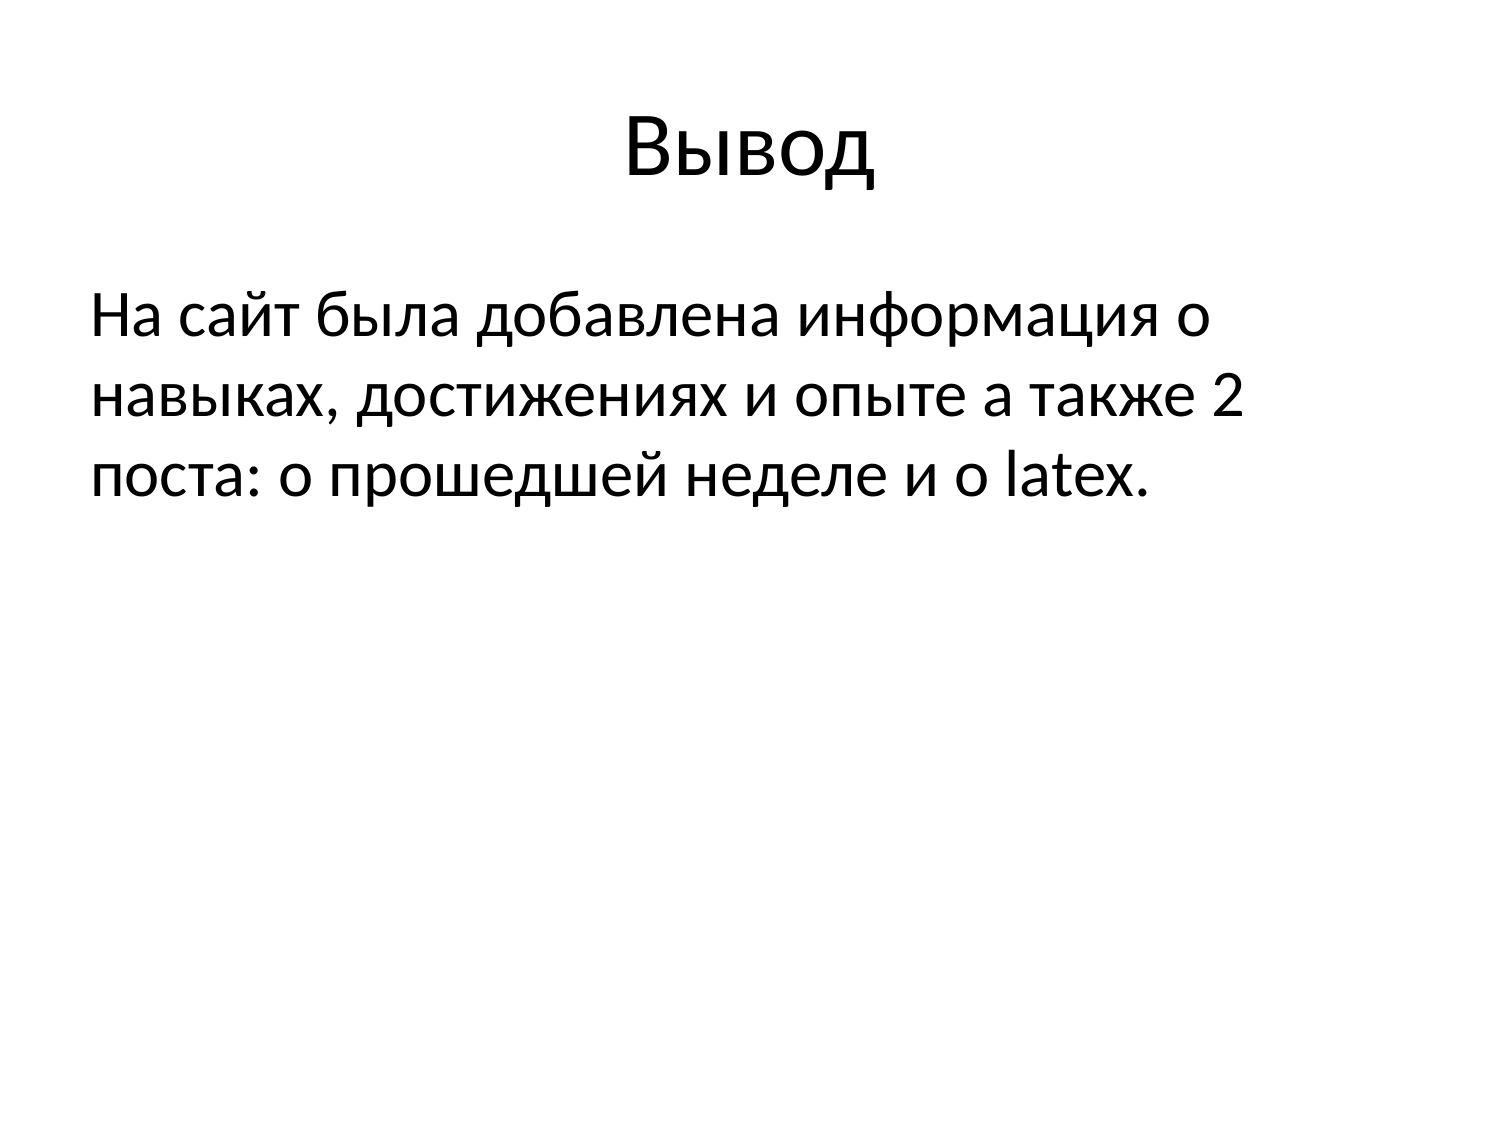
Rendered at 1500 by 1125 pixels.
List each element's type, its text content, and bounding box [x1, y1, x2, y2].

title Вывод [75, 45, 1425, 233]
list На сайт была добавлена информация о навыках, достижениях и опыте а также 2 поста: о прошедшей неделе и о latex. [75, 262, 1425, 1005]
